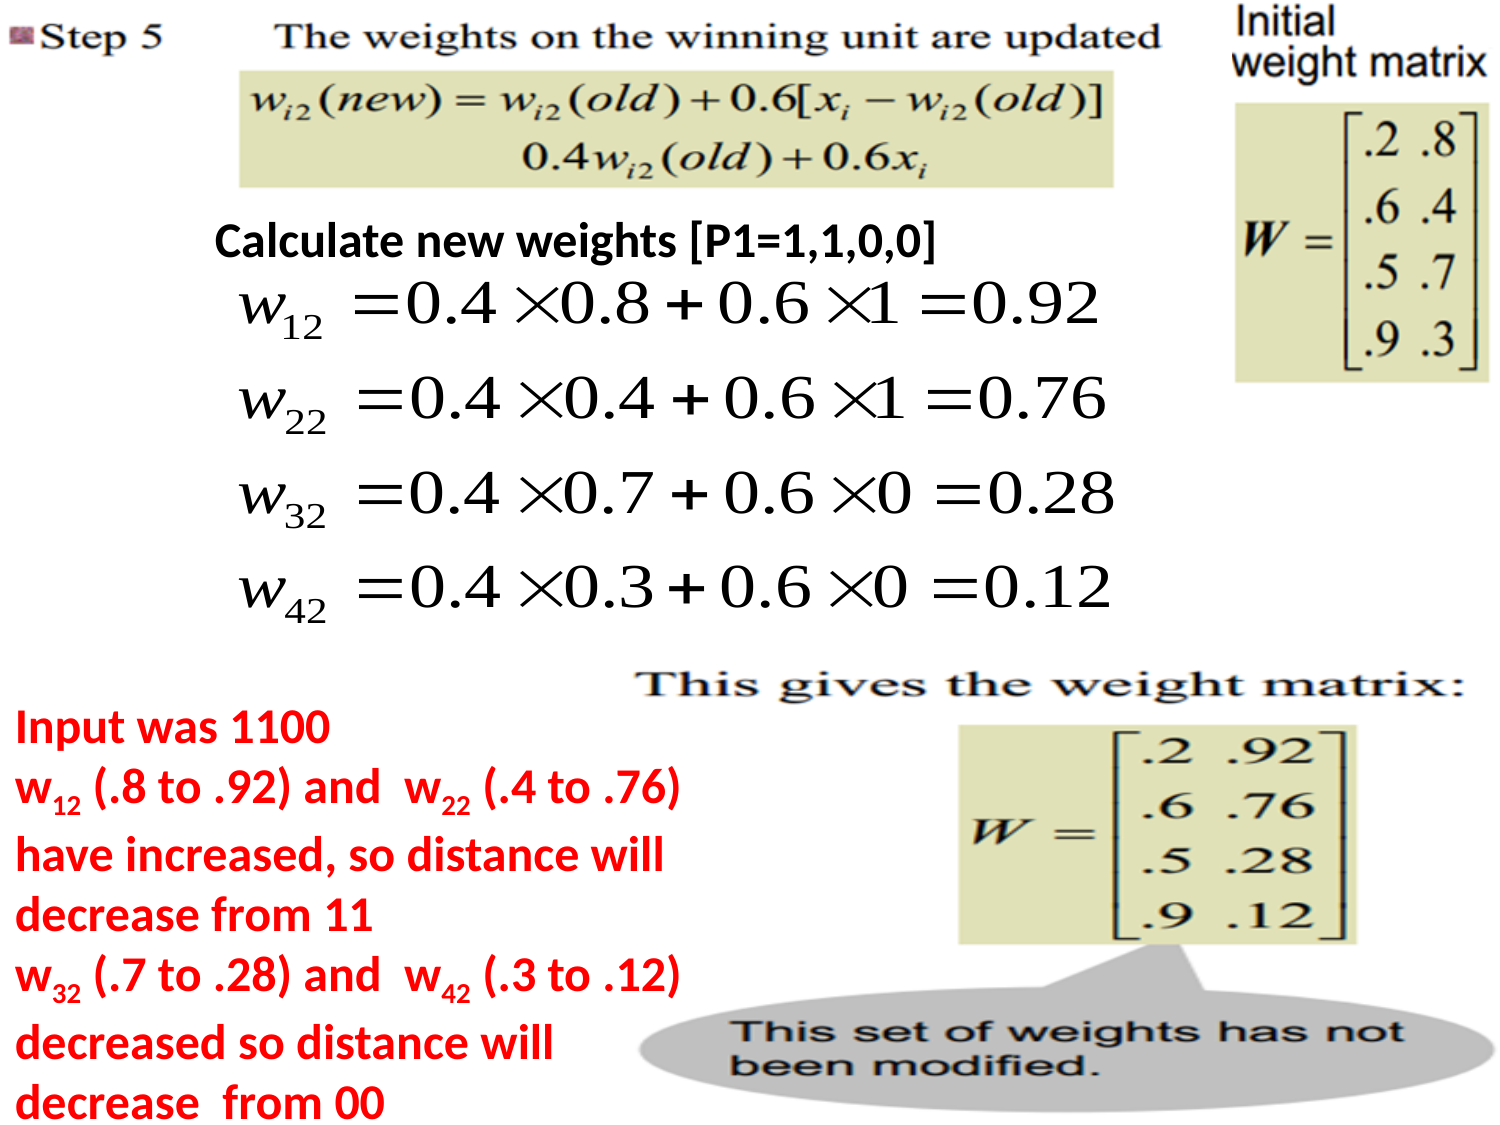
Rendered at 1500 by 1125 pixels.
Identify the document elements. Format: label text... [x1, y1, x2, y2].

picture [0, 0, 1163, 194]
text_box Input was 1100 w12 (.8 to .92) and w22 (.4 to .76) have increased, so distance will decrease from 11 w32 (.7 to .28) and w42 (.3 to .12) decreased so distance will decrease from 00 [0, 685, 607, 1125]
text_box Calculate new weights [P1=1,1,0,0] [199, 203, 1113, 275]
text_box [224, 262, 1126, 638]
picture [1232, 0, 1500, 388]
picture [612, 656, 1500, 1125]
